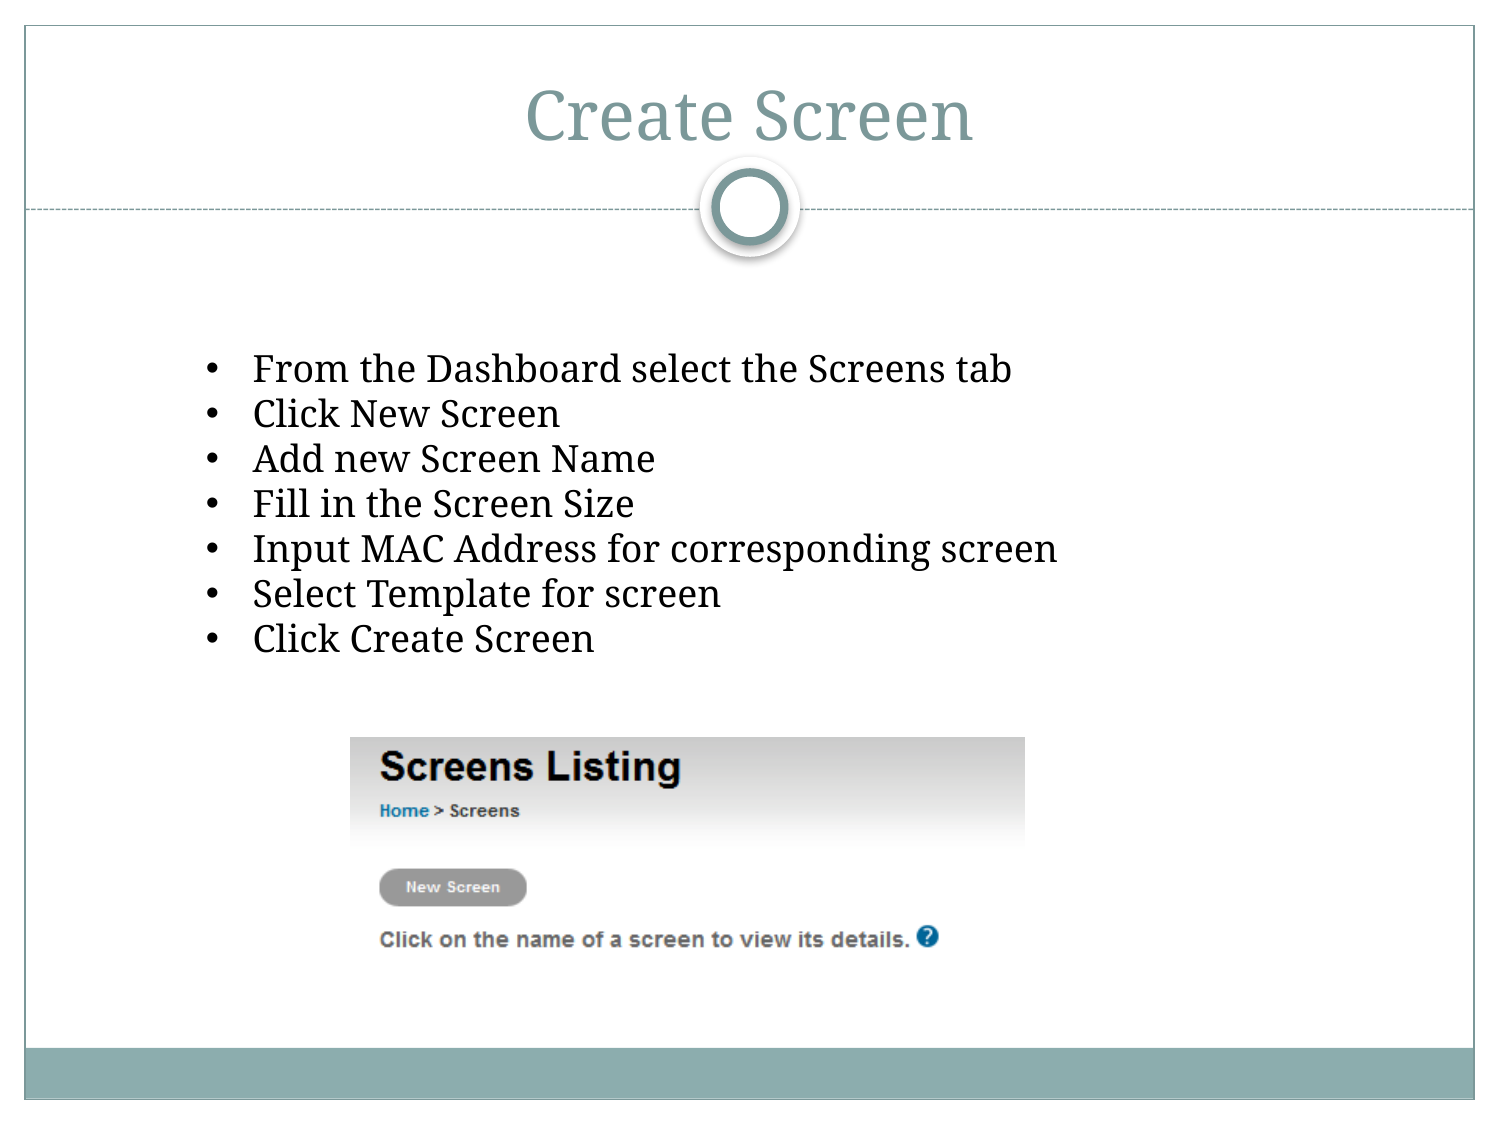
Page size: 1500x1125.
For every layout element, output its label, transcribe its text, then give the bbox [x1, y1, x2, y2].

text_box From the Dashboard select the Screens tab Click New Screen Add new Screen Name Fill in the Screen Size Input MAC Address for corresponding screen Select Template for screen Click Create Screen [191, 337, 1074, 668]
title Create Screen [49, 37, 1450, 163]
picture [350, 737, 1025, 971]
